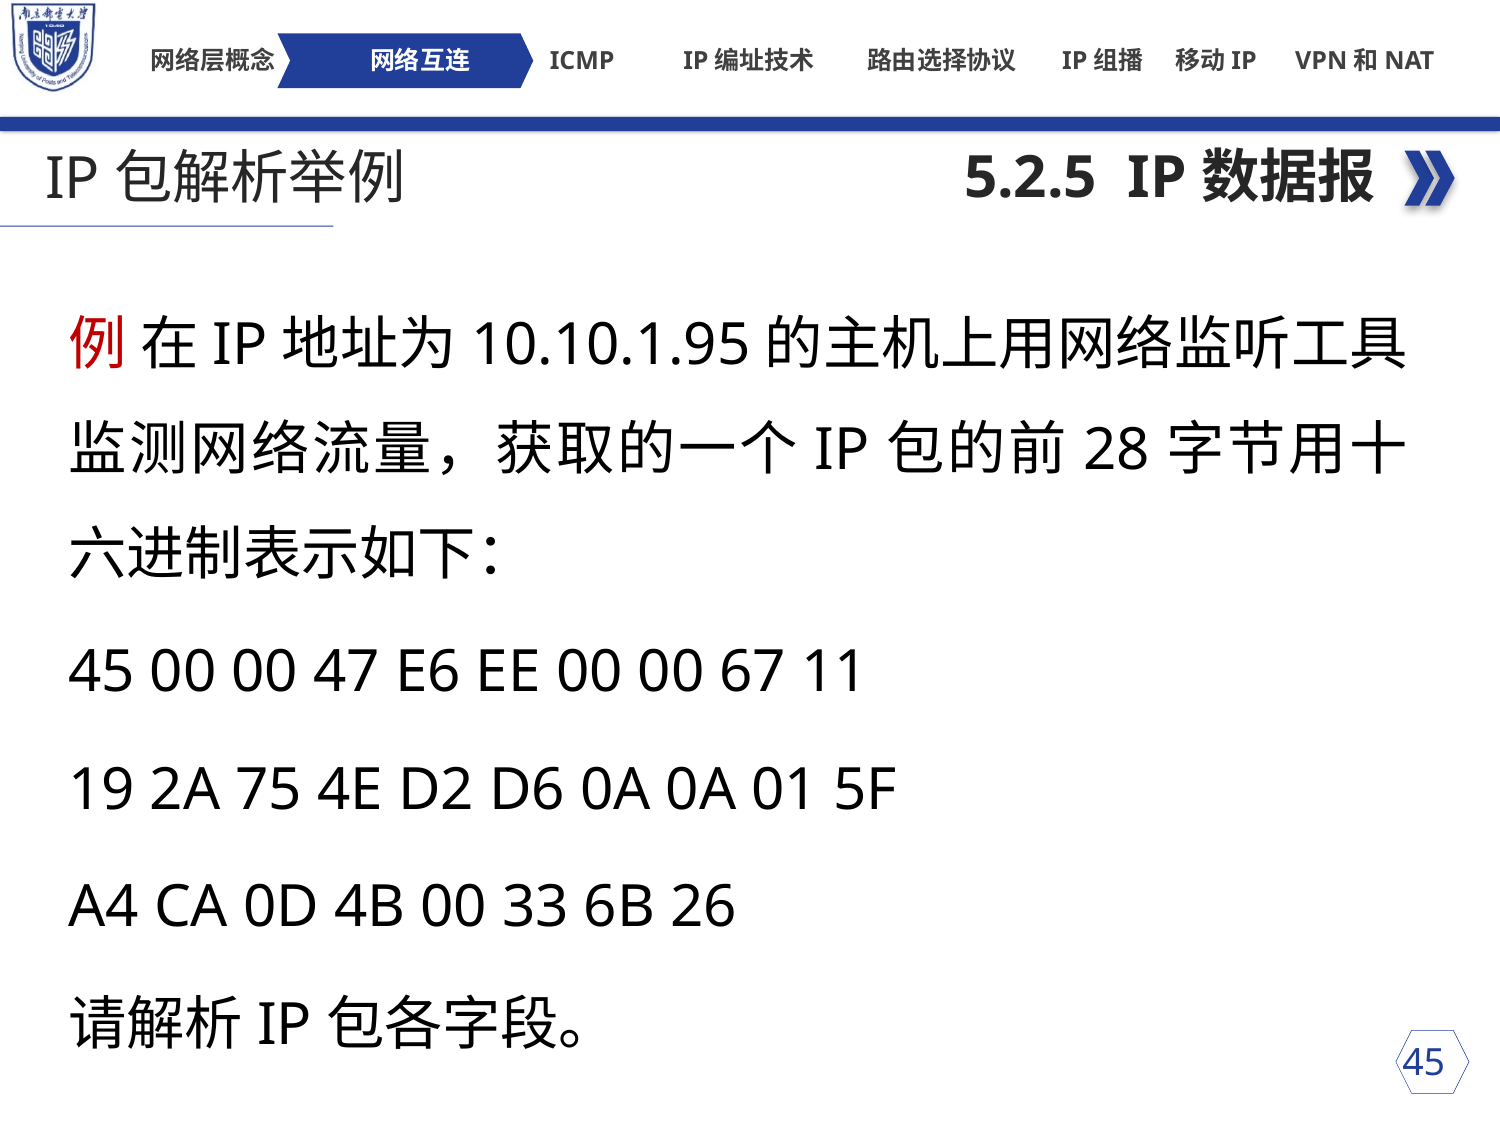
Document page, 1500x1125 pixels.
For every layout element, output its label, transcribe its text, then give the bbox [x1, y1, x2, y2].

text_box 例 在IP地址为10.10.1.95的主机上用网络监听工具监测网络流量，获取的一个IP包的前28字节用十六进制表示如下： 45 00 00 47 E6 EE 00 00 67 11 19 2A 75 4E D2 D6 0A 0A 01 5F A4 CA 0D 4B 00 33 6B 26 请解析IP包各字段。 [53, 263, 1423, 1064]
text_box IP组播 [994, 44, 1212, 75]
text_box VPN和NAT [1256, 44, 1474, 75]
text_box 45 [1363, 1030, 1494, 1092]
text_box IP编址技术 [691, 44, 833, 75]
text_box 移动IP [1212, 44, 1256, 75]
text_box 路由选择协议 [833, 44, 994, 75]
text_box [275, 75, 528, 90]
picture [0, 0, 108, 93]
text_box [275, 32, 527, 44]
text_box 网络层概念 [108, 44, 311, 75]
text_box 网络互连 [311, 44, 473, 75]
text_box ICMP [473, 44, 691, 75]
text_box 5.2.5 IP数据报 [113, 132, 1391, 217]
text_box IP包解析举例 [0, 138, 481, 213]
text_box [1404, 150, 1455, 206]
text_box [0, 116, 1500, 132]
